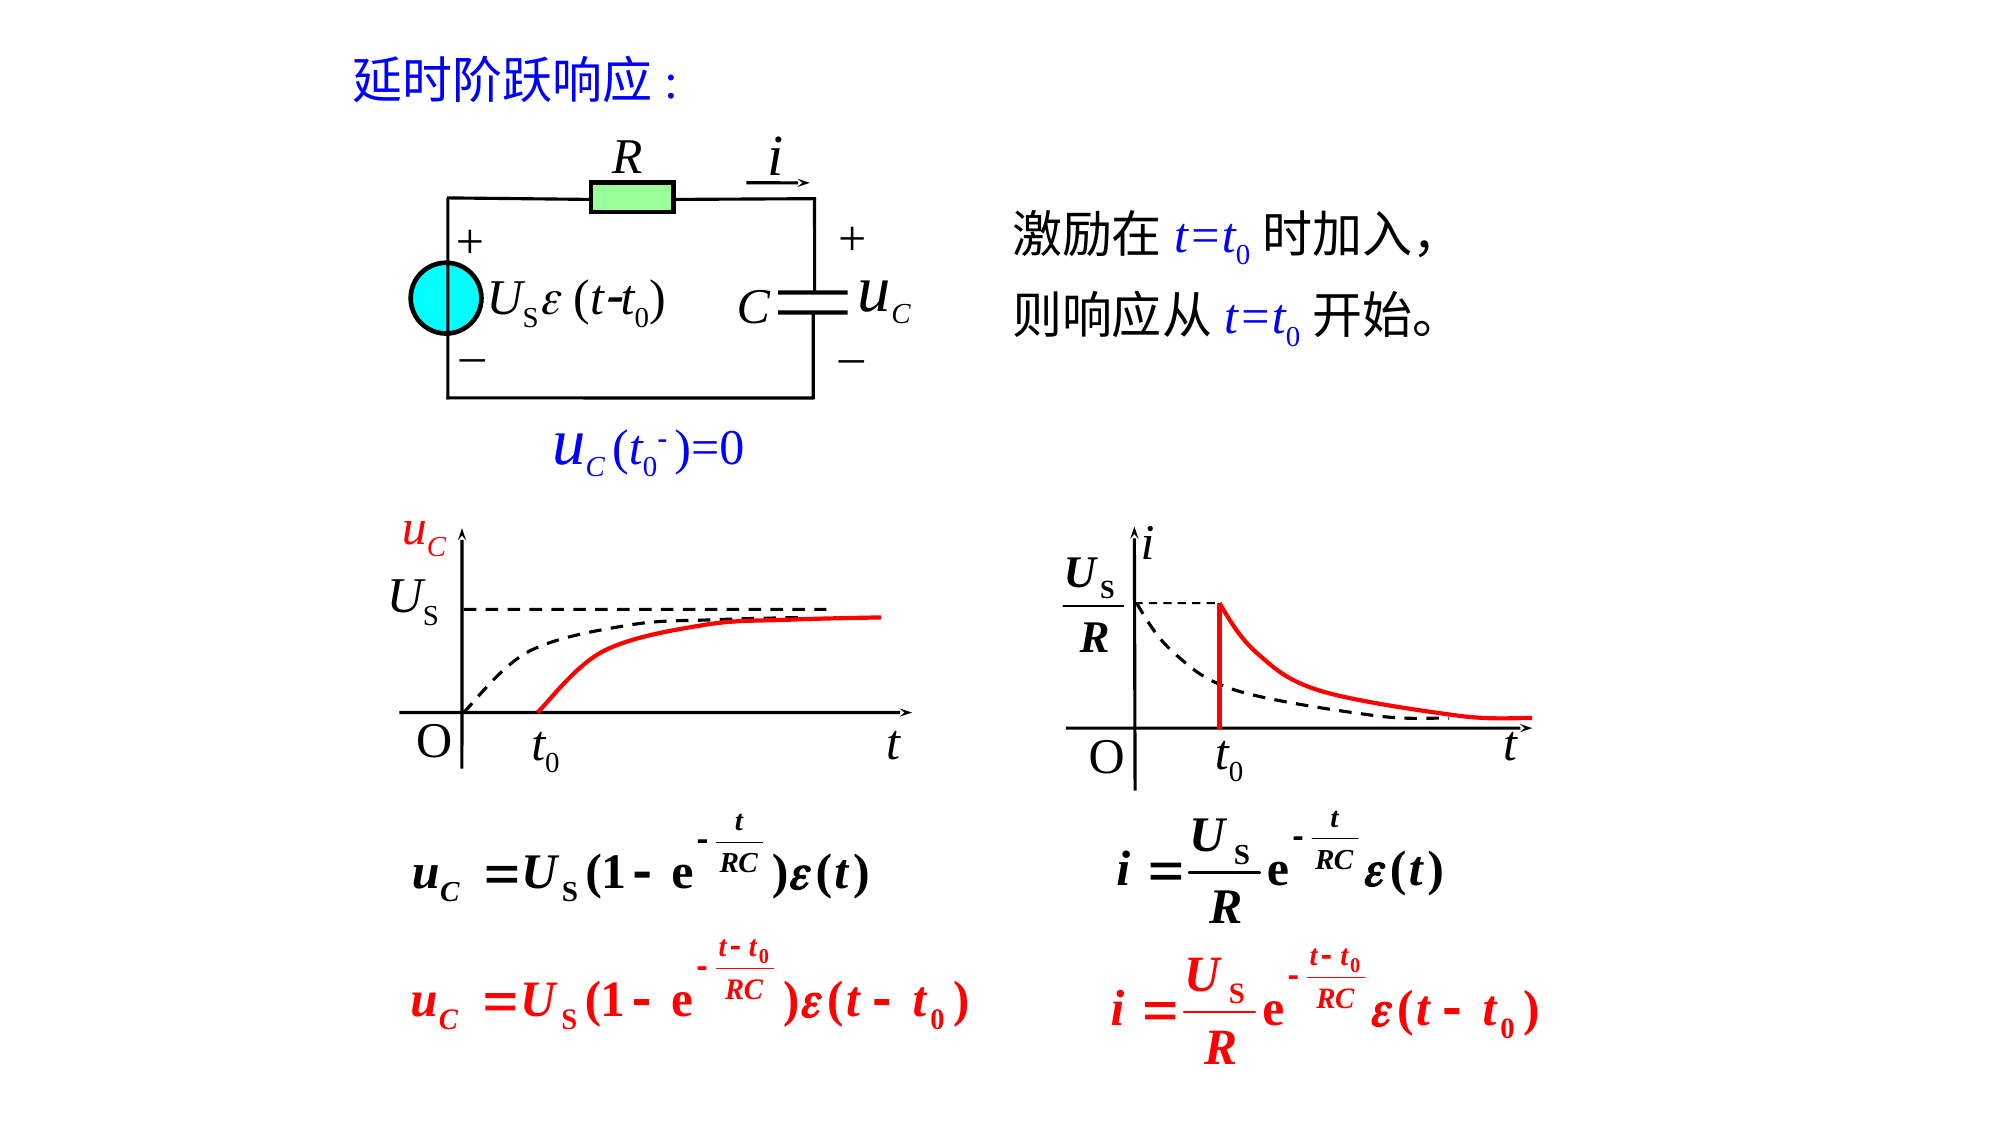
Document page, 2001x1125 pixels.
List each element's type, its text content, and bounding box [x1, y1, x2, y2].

text_box 延时阶跃响应: [337, 40, 693, 116]
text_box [1108, 794, 1451, 932]
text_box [404, 797, 880, 914]
text_box 激励在t=t0时加入， 则响应从t=t0开始。 [997, 181, 1478, 360]
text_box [410, 109, 928, 400]
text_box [1055, 501, 1533, 792]
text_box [402, 923, 974, 1040]
text_box uC (t0 )=0 [537, 400, 760, 490]
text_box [372, 490, 915, 783]
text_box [1103, 932, 1545, 1074]
